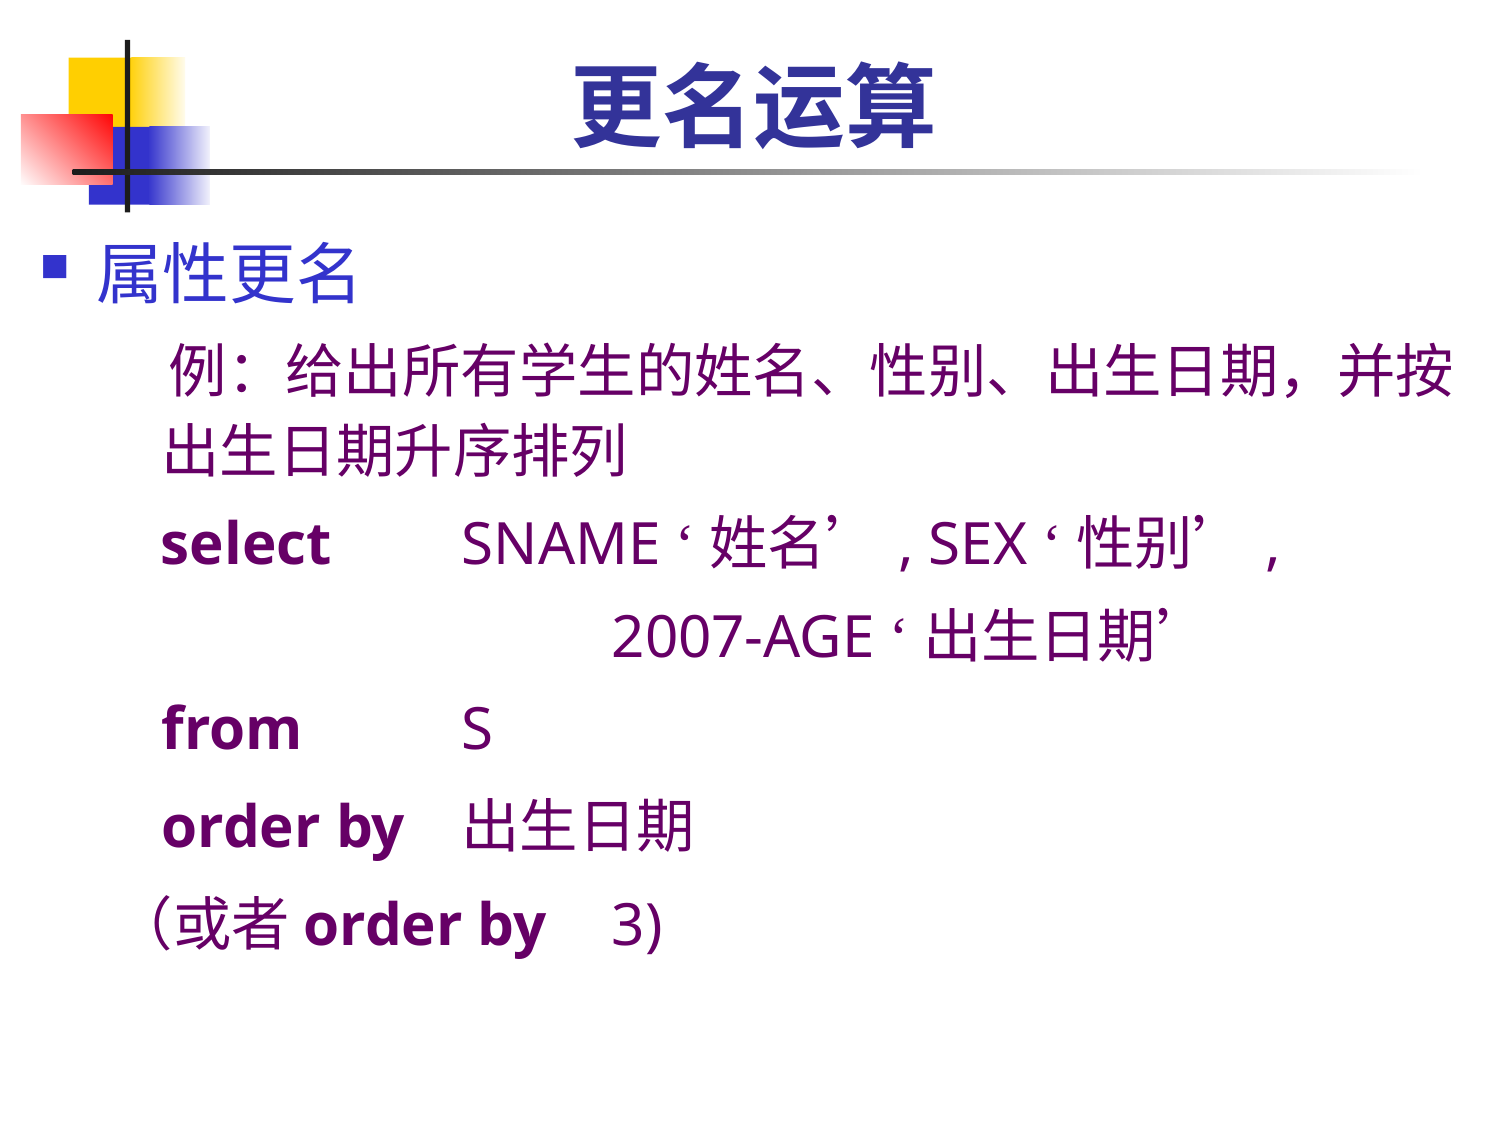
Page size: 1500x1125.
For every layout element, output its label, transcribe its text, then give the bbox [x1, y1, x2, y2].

title 更名运算 [57, 27, 1451, 167]
list 属性更名 例：给出所有学生的姓名、性别、出生日期，并按出生日期升序排列 select SNAME ‘姓名’, SEX ‘性别’, 2007-AGE ‘出生日期’ from S order by 出生日期 （或者order by 3) [24, 212, 1470, 1101]
